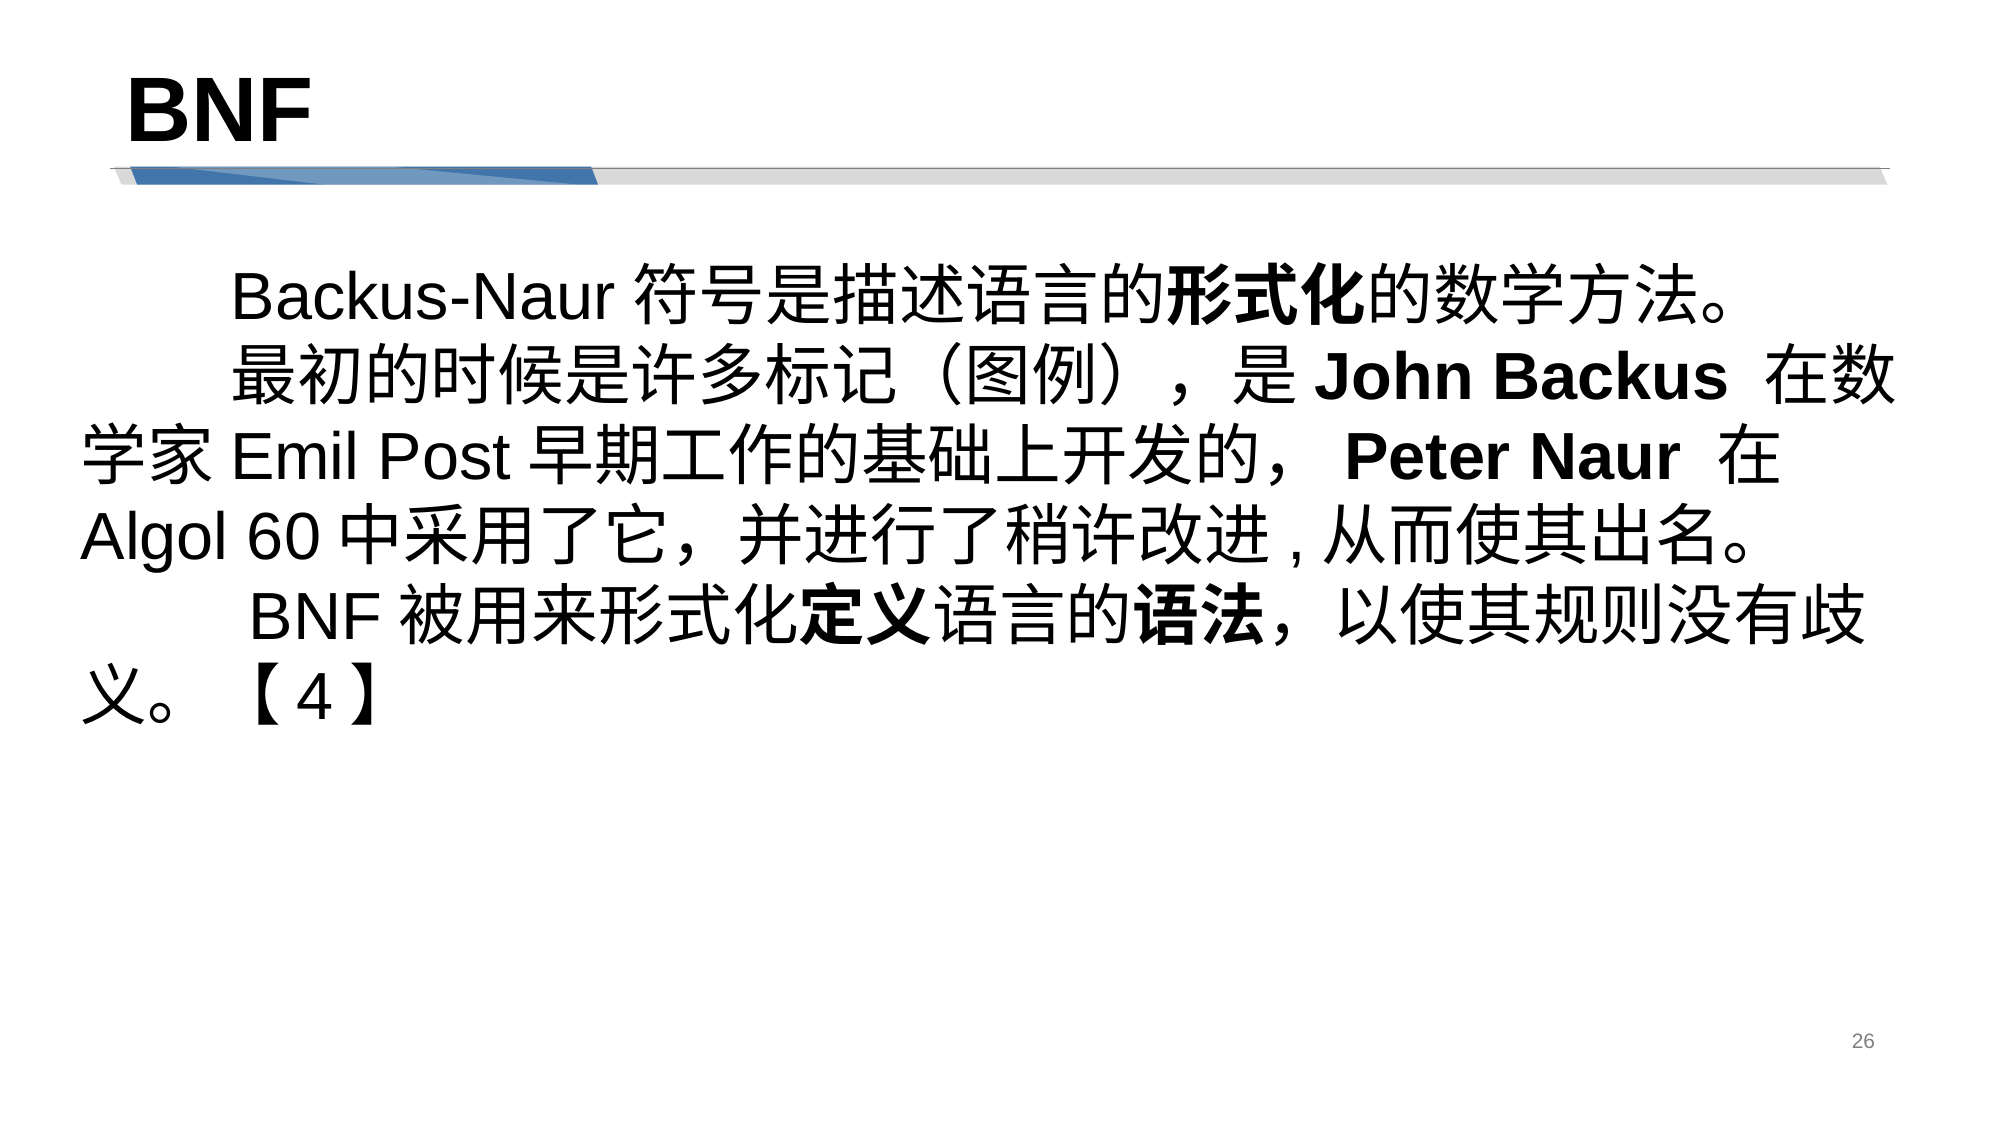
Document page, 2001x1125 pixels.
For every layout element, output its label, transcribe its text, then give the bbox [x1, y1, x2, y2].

title BNF [109, 0, 1890, 169]
slide_number 26 [1412, 1023, 1890, 1058]
text_box Backus-Naur符号是描述语言的形式化的数学方法。 最初的时候是许多标记（图例），是John Backus 在数学家Emil Post早期工作的基础上开发的，Peter Naur 在Algol 60中采用了它，并进行了稍许改进,从而使其出名。 BNF被用来形式化定义语言的语法，以使其规则没有歧义。【4】 [65, 245, 1934, 740]
